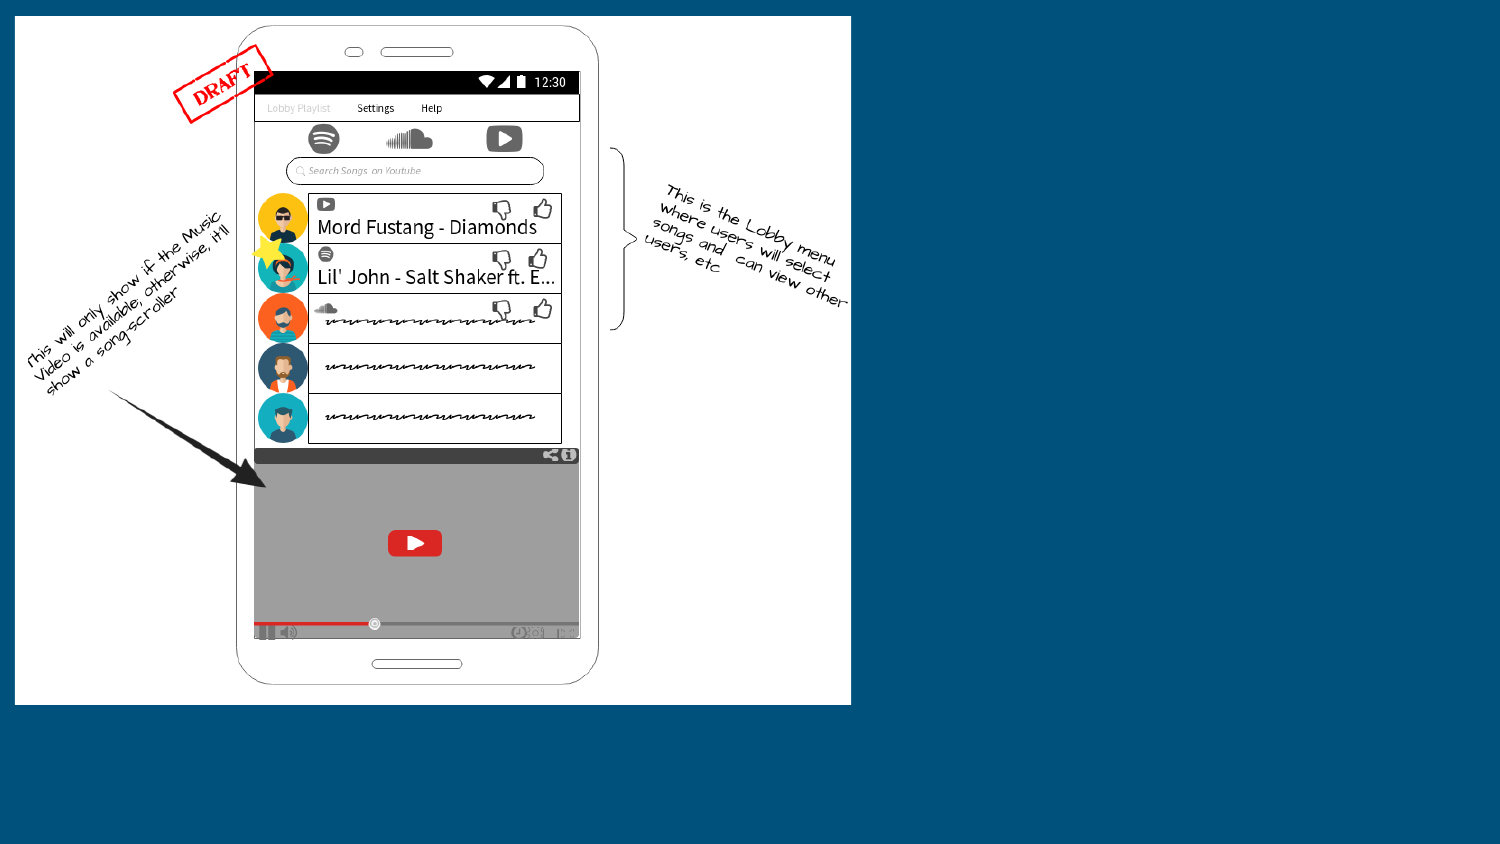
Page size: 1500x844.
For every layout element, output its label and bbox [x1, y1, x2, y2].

picture [15, 17, 851, 704]
